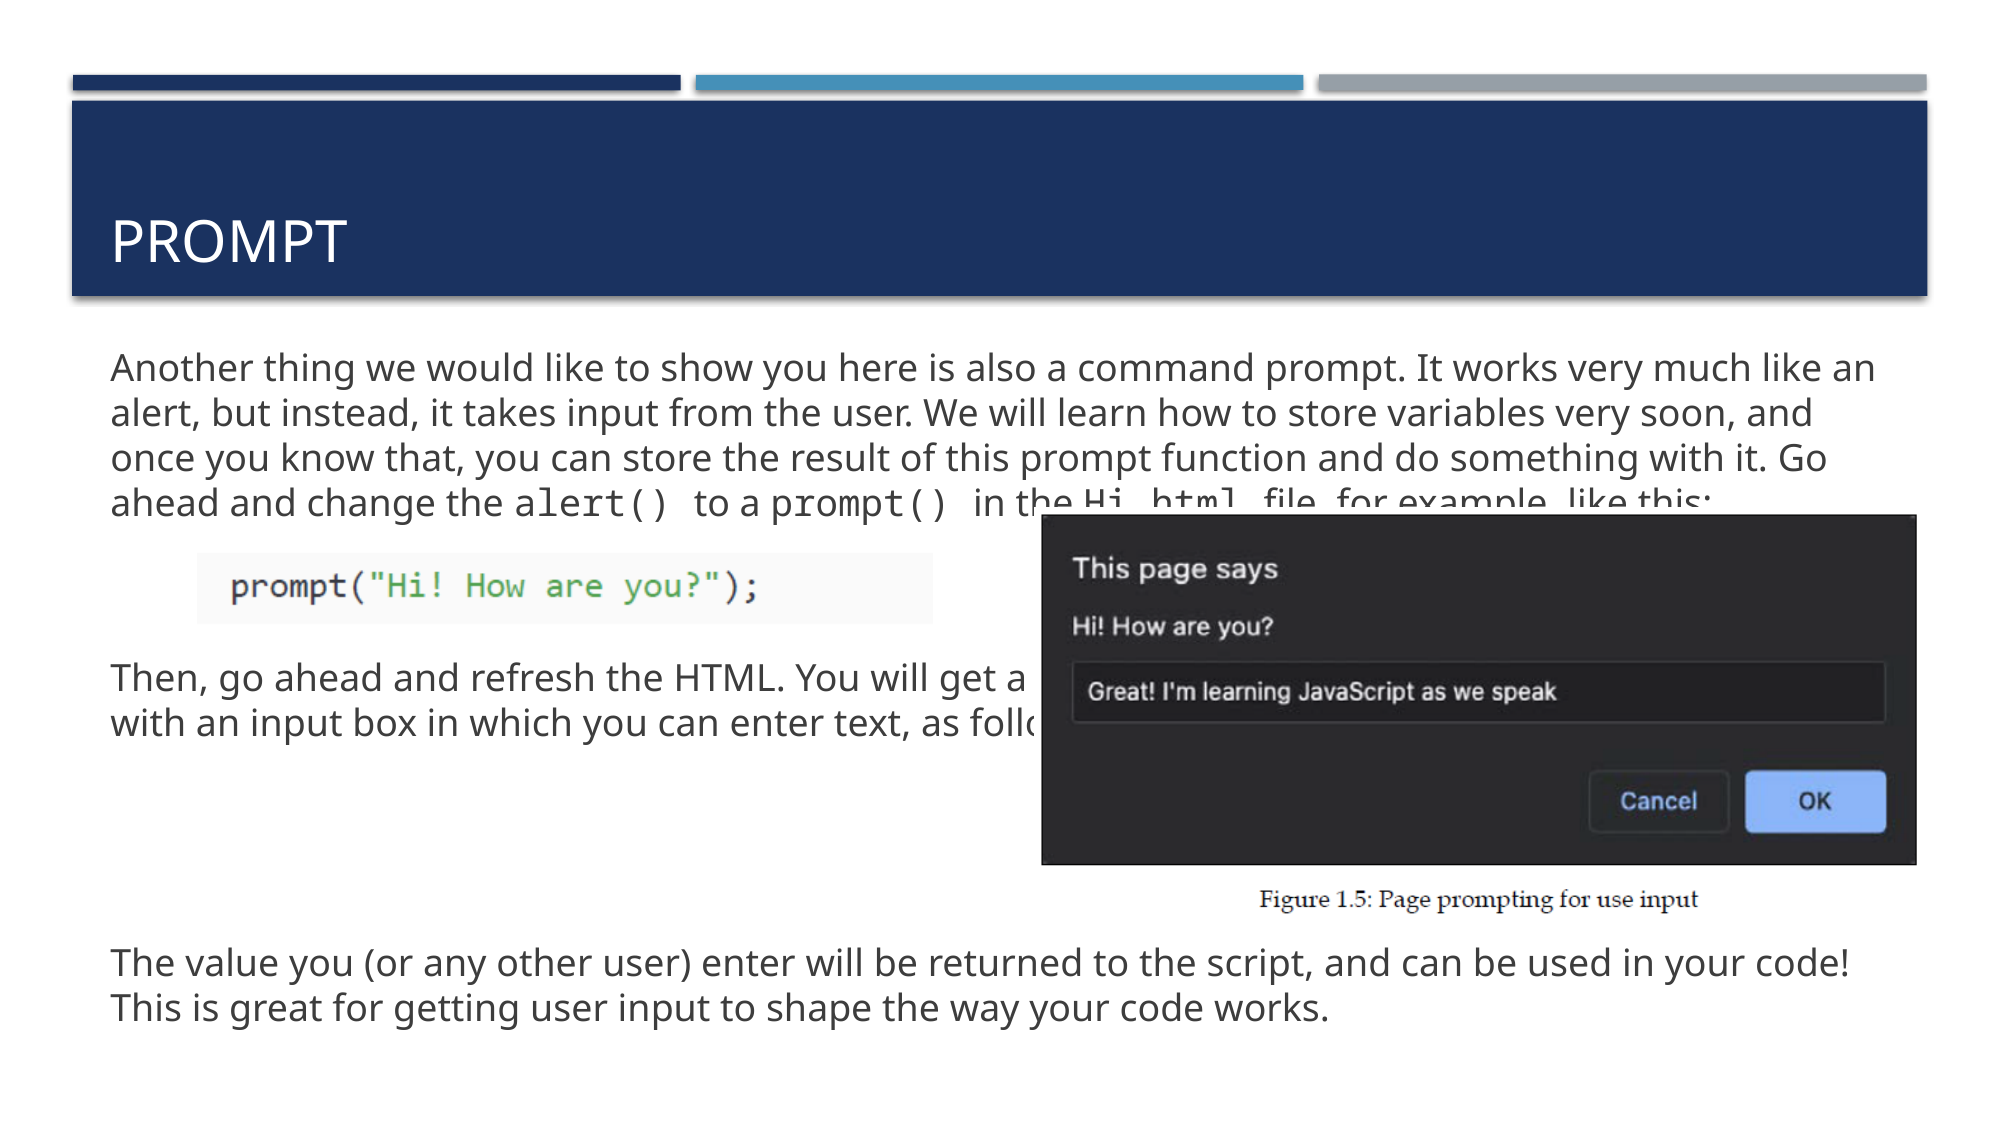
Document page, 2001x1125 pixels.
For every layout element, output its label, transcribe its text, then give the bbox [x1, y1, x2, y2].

picture [197, 536, 933, 636]
picture [1034, 506, 1927, 917]
list Another thing we would like to show you here is also a command prompt. It works very much like an alert, but instead, it takes input from the user. We will learn how to store variables very soon, and once you know that, you can store the result of this prompt function and do something with it. Go ahead and change the alert() to a prompt() in the Hi.html file, for example, like this: Then, go ahead and refresh the HTML. You will get a popup with an input box in which you can enter text, as follows: The value you (or any other user) enter will be returned to the script, and can be used in your code! This is great for getting user input to shape the way your code works. [95, 336, 1905, 1061]
title Prompt [95, 115, 1905, 282]
